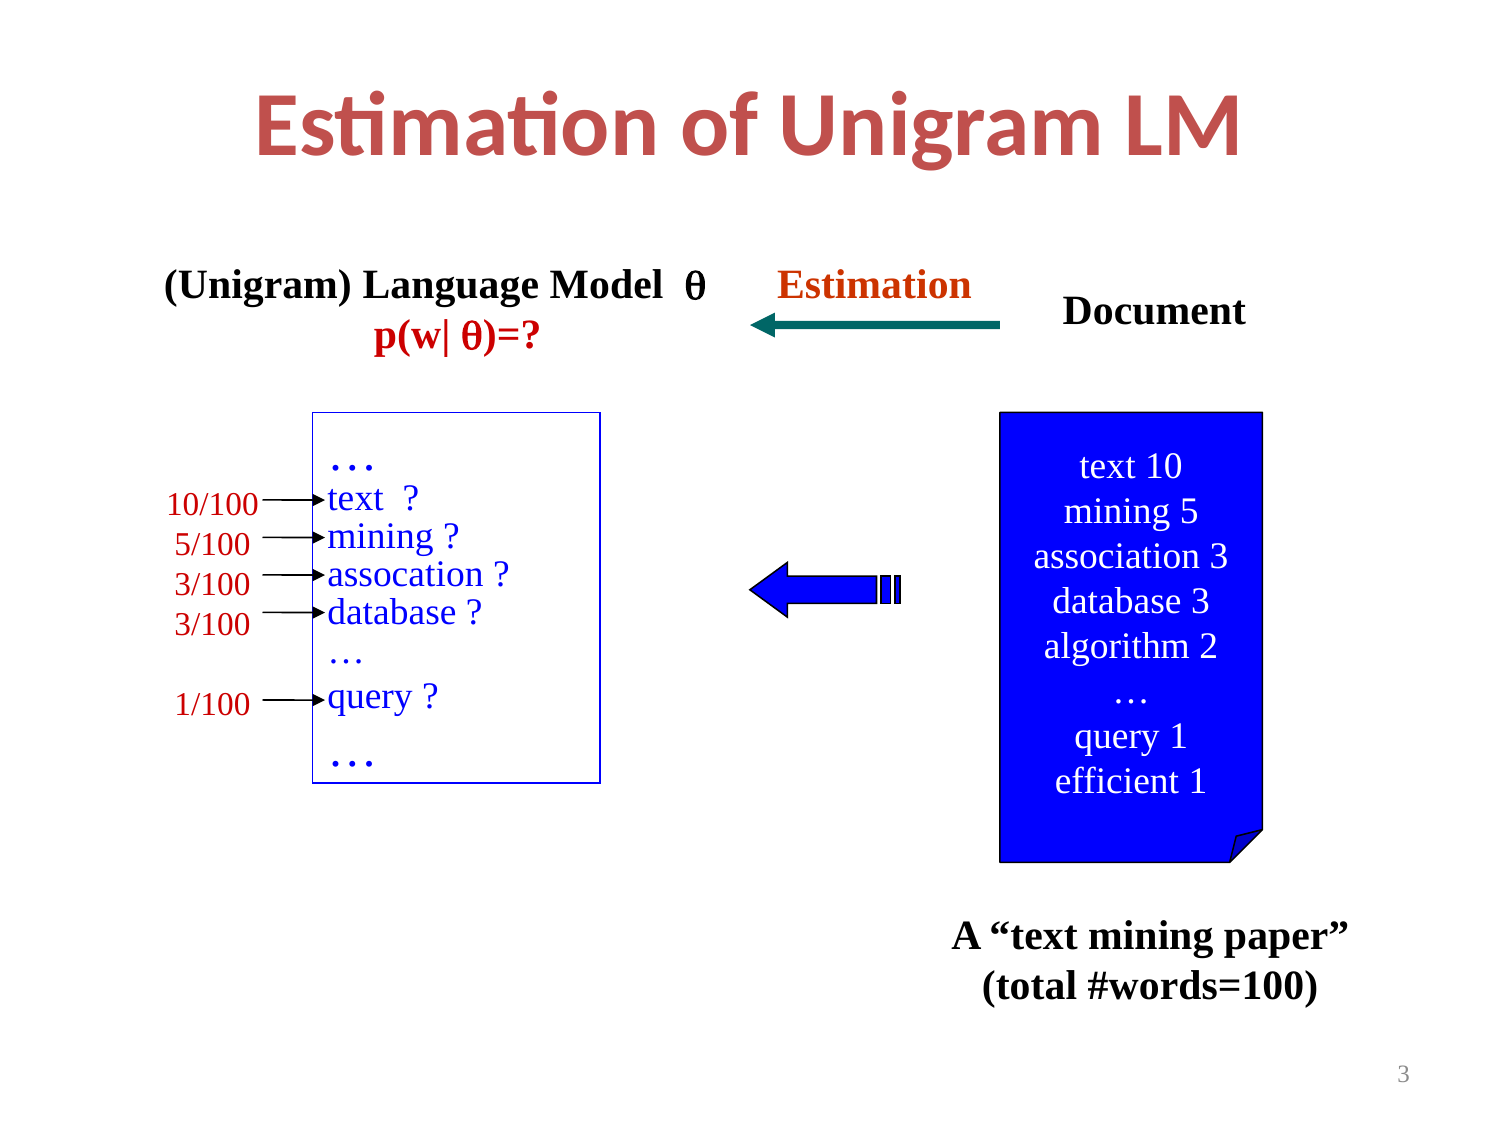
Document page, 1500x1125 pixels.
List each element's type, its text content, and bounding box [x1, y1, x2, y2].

slide_number 3 [1074, 1042, 1425, 1103]
text_box (Unigram) Language Model  p(w| )=? [149, 249, 722, 365]
text_box text 10 mining 5 association 3 database 3 algorithm 2 … query 1 efficient 1 [999, 412, 1263, 863]
text_box [750, 318, 1000, 332]
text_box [312, 412, 901, 786]
text_box Document [1037, 275, 1261, 340]
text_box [149, 474, 326, 731]
text_box A “text mining paper” (total #words=100) [936, 900, 1365, 1065]
title Estimation of Unigram LM [112, 24, 1388, 213]
text_box Estimation [762, 249, 987, 315]
